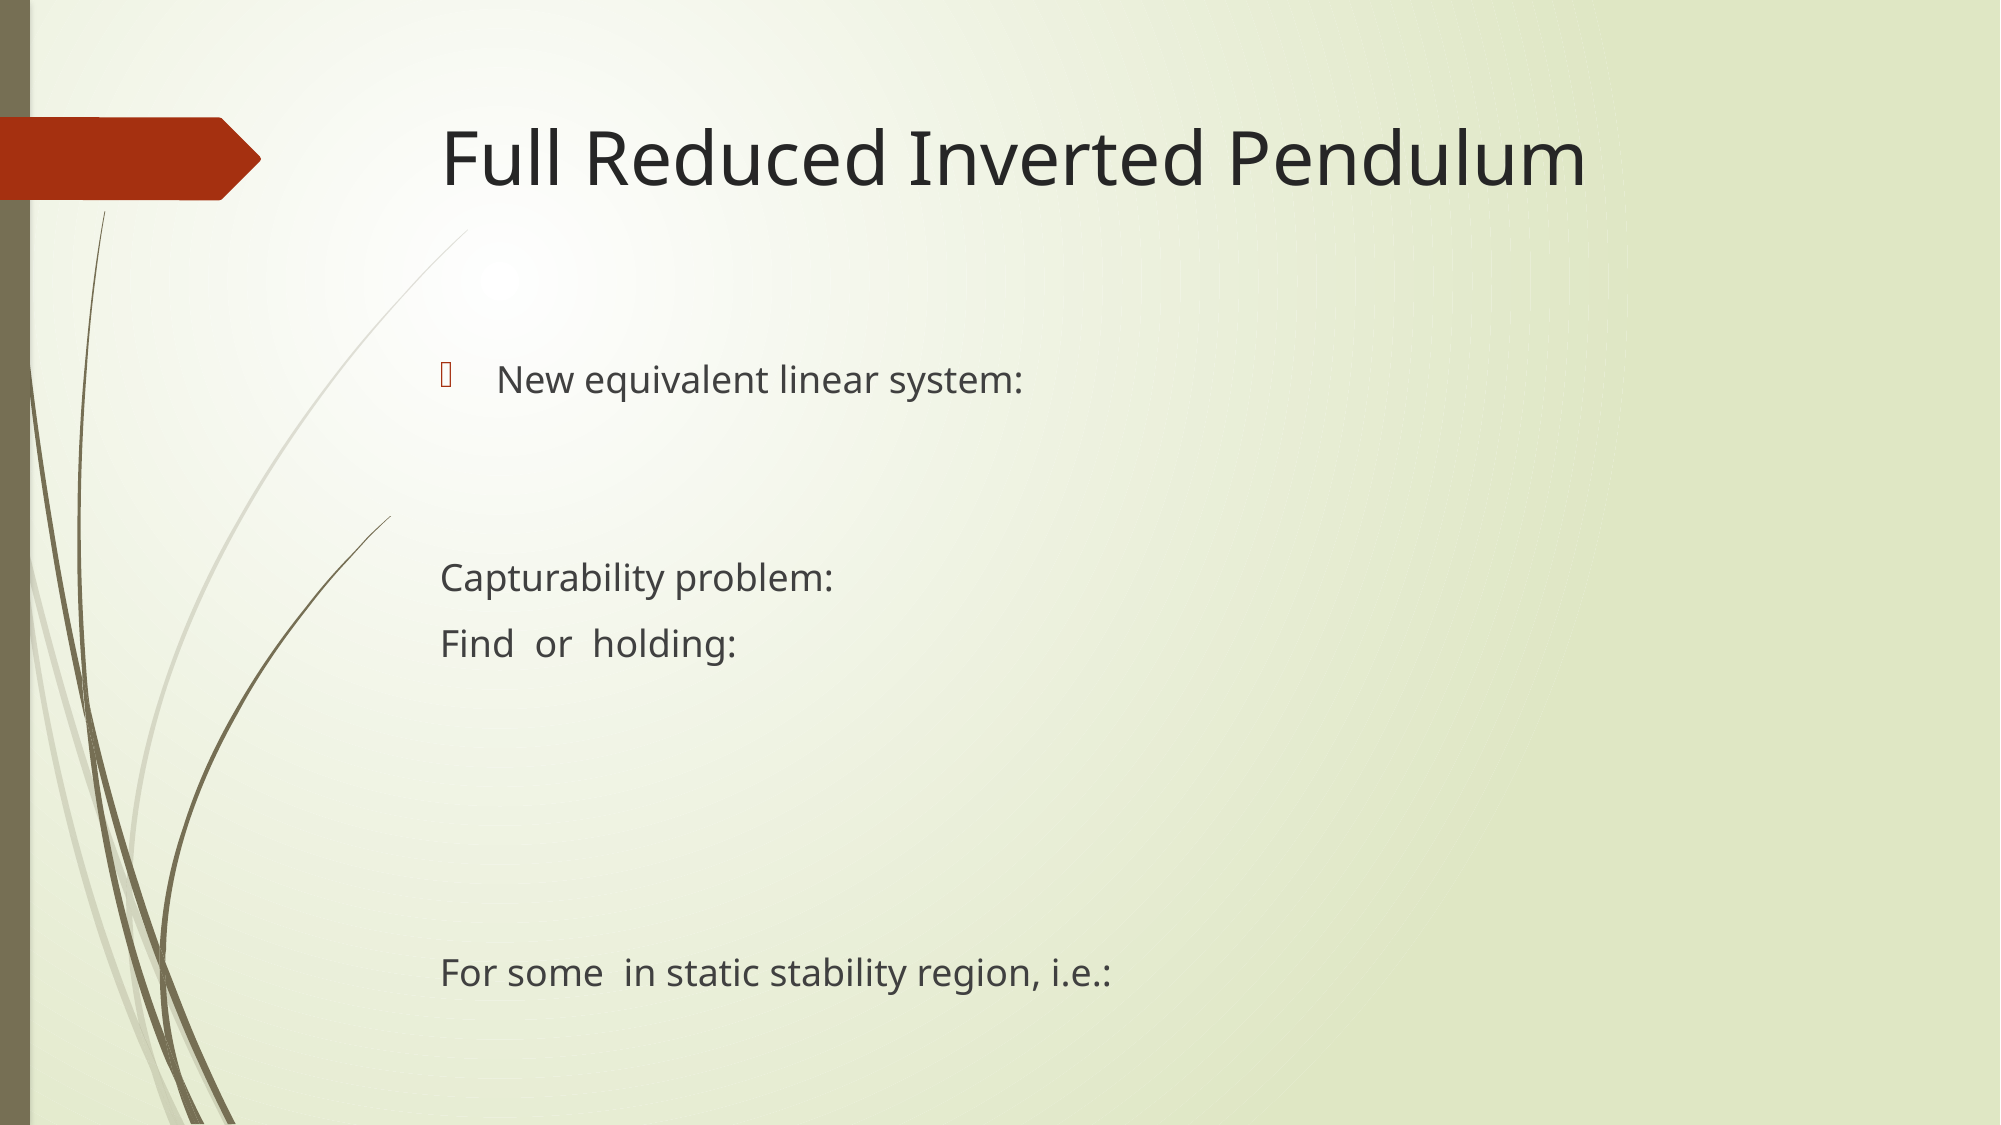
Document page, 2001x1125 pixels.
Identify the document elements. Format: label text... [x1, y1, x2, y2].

title Full Reduced Inverted Pendulum [425, 102, 1888, 313]
